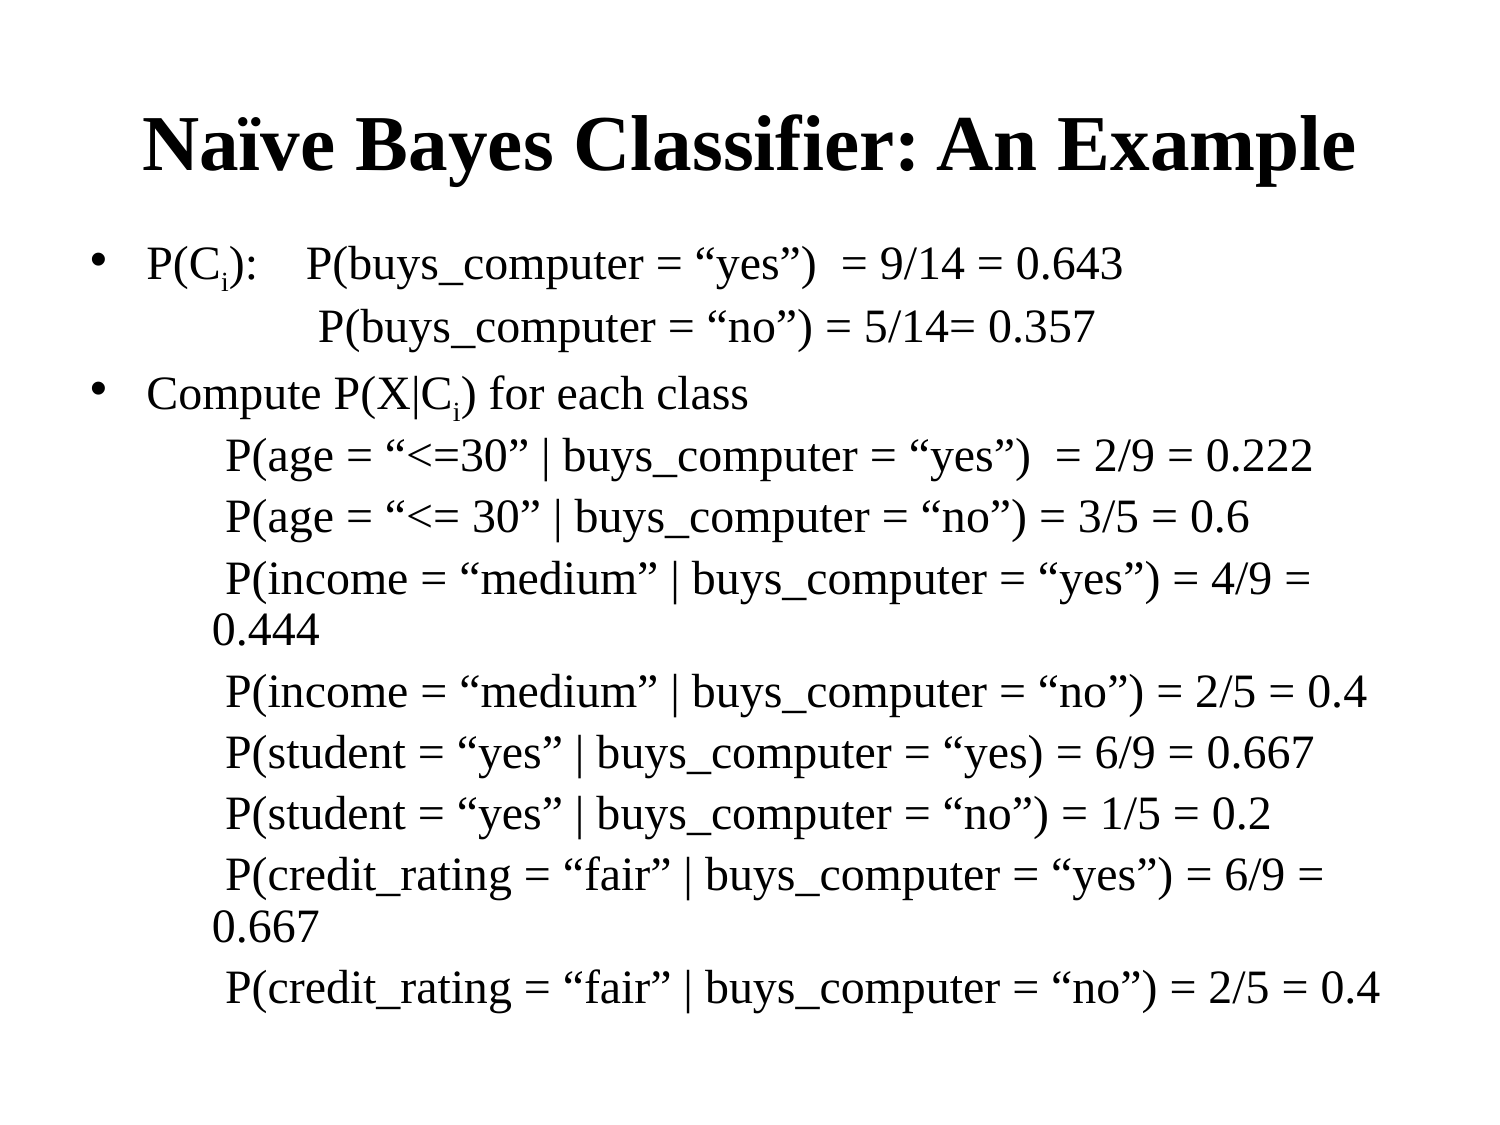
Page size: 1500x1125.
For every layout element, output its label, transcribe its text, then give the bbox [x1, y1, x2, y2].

title Naïve Bayes Classifier: An Example [75, 45, 1425, 233]
list P(Ci): P(buys_computer = “yes”) = 9/14 = 0.643 P(buys_computer = “no”) = 5/14= 0.357 Compute P(X|Ci) for each class P(age = “<=30” | buys_computer = “yes”) = 2/9 = 0.222 P(age = “<= 30” | buys_computer = “no”) = 3/5 = 0.6 P(income = “medium” | buys_computer = “yes”) = 4/9 = 0.444 P(income = “medium” | buys_computer = “no”) = 2/5 = 0.4 P(student = “yes” | buys_computer = “yes) = 6/9 = 0.667 P(student = “yes” | buys_computer = “no”) = 1/5 = 0.2 P(credit_rating = “fair” | buys_computer = “yes”) = 6/9 = 0.667 P(credit_rating = “fair” | buys_computer = “no”) = 2/5 = 0.4 [75, 224, 1413, 1050]
